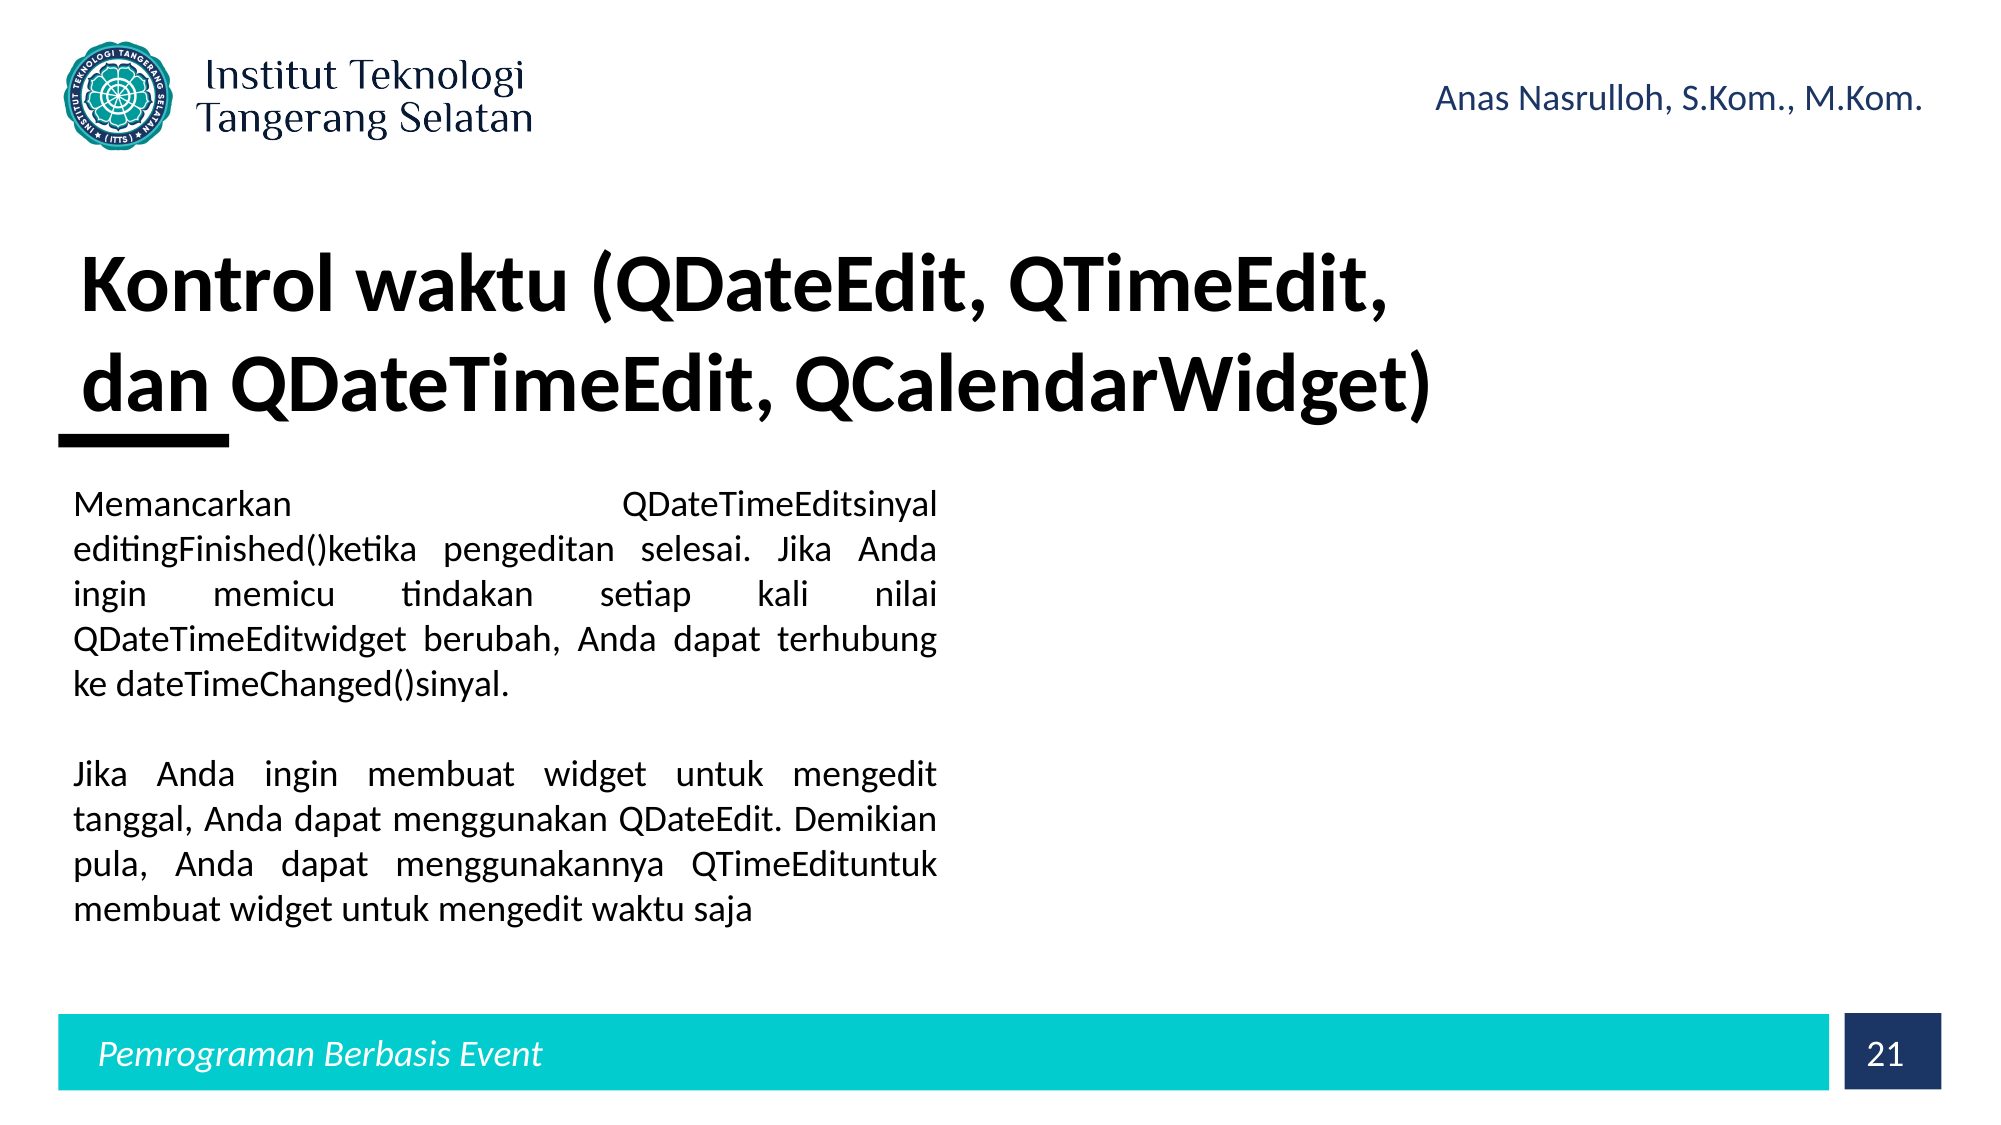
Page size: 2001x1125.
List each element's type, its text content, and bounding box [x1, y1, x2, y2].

slide_number 21 [1469, 1021, 1920, 1081]
text_box Memancarkan QDateTimeEditsinyal editingFinished()ketika pengeditan selesai. Jika Anda ingin memicu tindakan setiap kali nilai QDateTimeEditwidget berubah, Anda dapat terhubung ke dateTimeChanged()sinyal. Jika Anda ingin membuat widget untuk mengedit tanggal, Anda dapat menggunakan QDateEdit. Demikian pula, Anda dapat menggunakannya QTimeEdituntuk membuat widget untuk mengedit waktu saja [58, 471, 954, 937]
picture [58, 34, 538, 158]
text_box Anas Nasrulloh, S.Kom., M.Kom. [1420, 65, 1939, 126]
text_box [57, 1013, 1830, 1091]
text_box Pemrograman Berbasis Event [82, 1021, 559, 1081]
text_box [57, 433, 230, 448]
text_box Kontrol waktu (QDateEdit, QTimeEdit, dan QDateTimeEdit, QCalendarWidget) [66, 220, 1450, 436]
text_box [1844, 1012, 1943, 1090]
